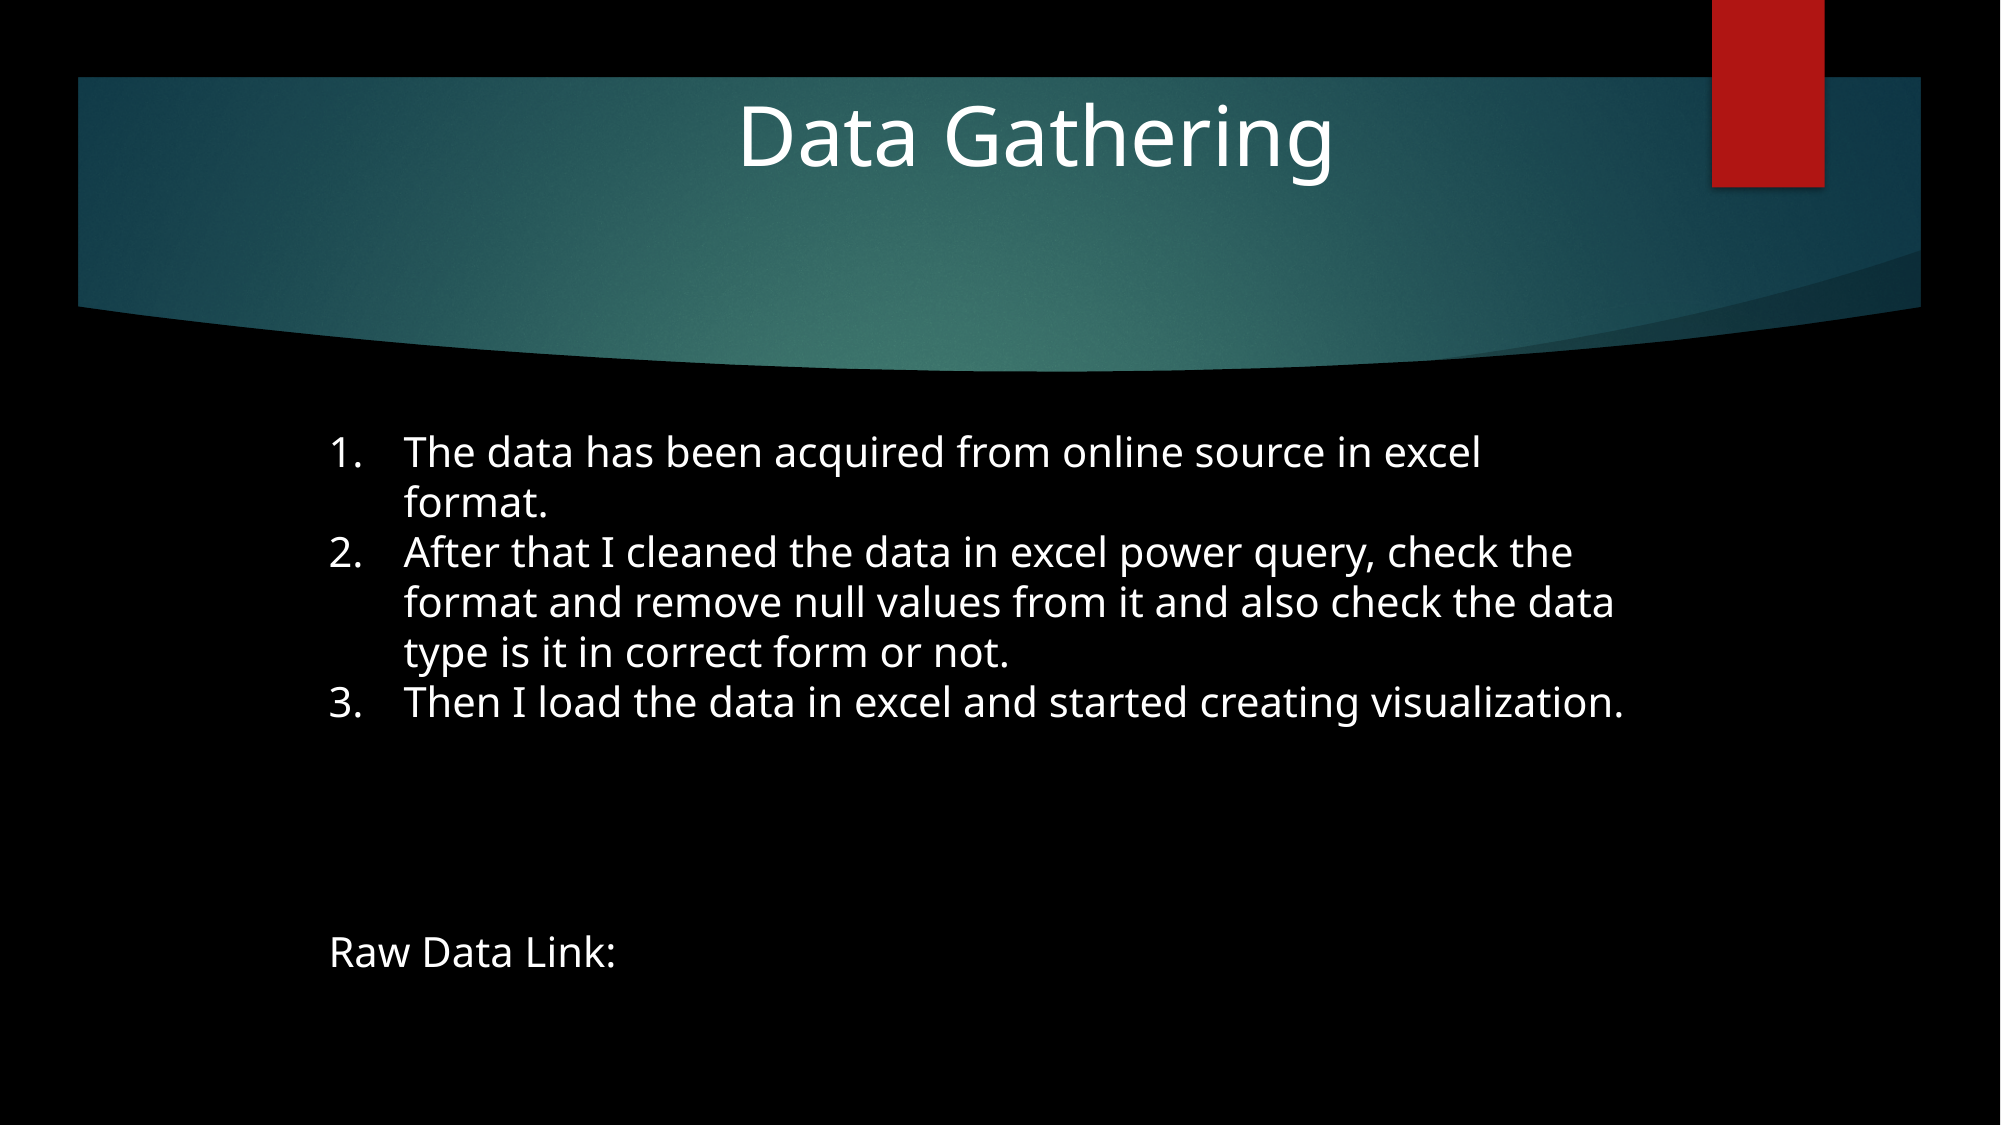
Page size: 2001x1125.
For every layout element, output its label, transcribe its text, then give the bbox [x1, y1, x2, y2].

list [225, 380, 1821, 985]
text_box The data has been acquired from online source in excel format. After that I cleaned the data in excel power query, check the format and remove null values from it and also check the data type is it in correct form or not. Then I load the data in excel and started creating visualization. Raw Data Link: [313, 418, 1644, 1125]
title Data Gathering [225, 48, 1849, 218]
